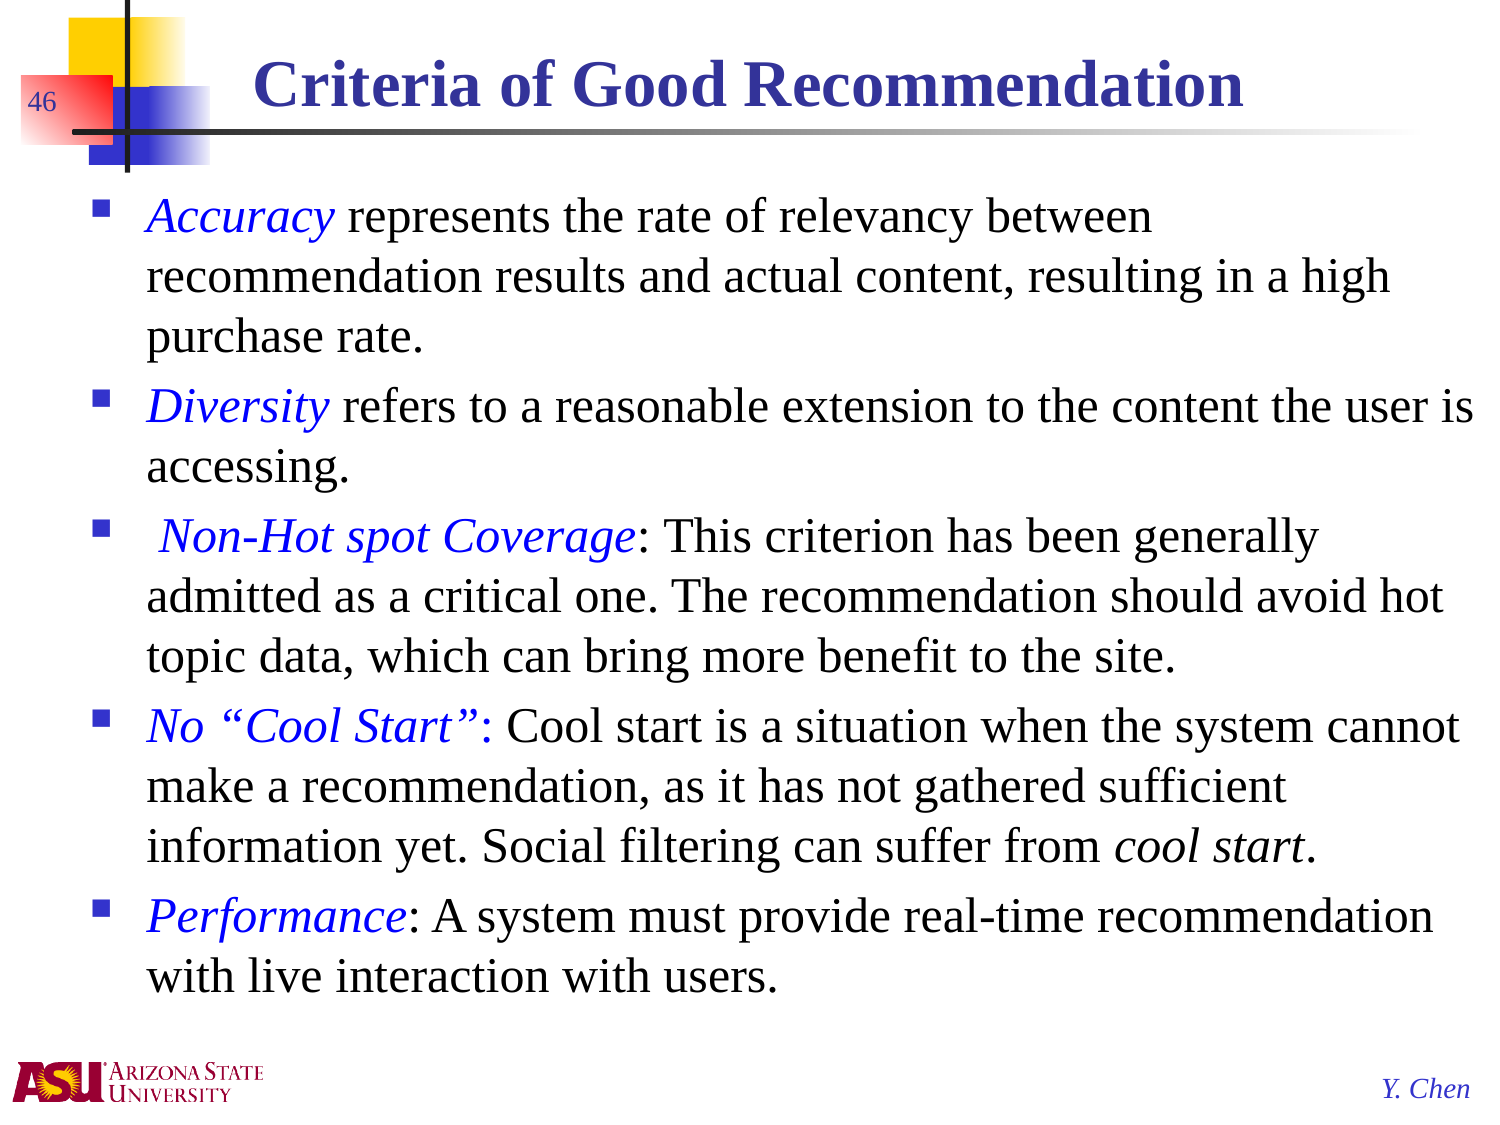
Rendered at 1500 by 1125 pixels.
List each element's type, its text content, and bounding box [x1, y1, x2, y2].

list Accuracy represents the rate of relevancy between recommendation results and actual content, resulting in a high purchase rate. Diversity refers to a reasonable extension to the content the user is accessing. Non-Hot spot Coverage: This criterion has been generally admitted as a critical one. The recommendation should avoid hot topic data, which can bring more benefit to the site. No “Cool Start”: Cool start is a situation when the system cannot make a recommendation, as it has not gathered sufficient information yet. Social filtering can suffer from cool start. Performance: A system must provide real-time recommendation with live interaction with users. [75, 174, 1500, 1075]
picture [12, 1062, 263, 1102]
title Criteria of Good Recommendation [237, 24, 1488, 128]
slide_number 46 [12, 49, 126, 126]
